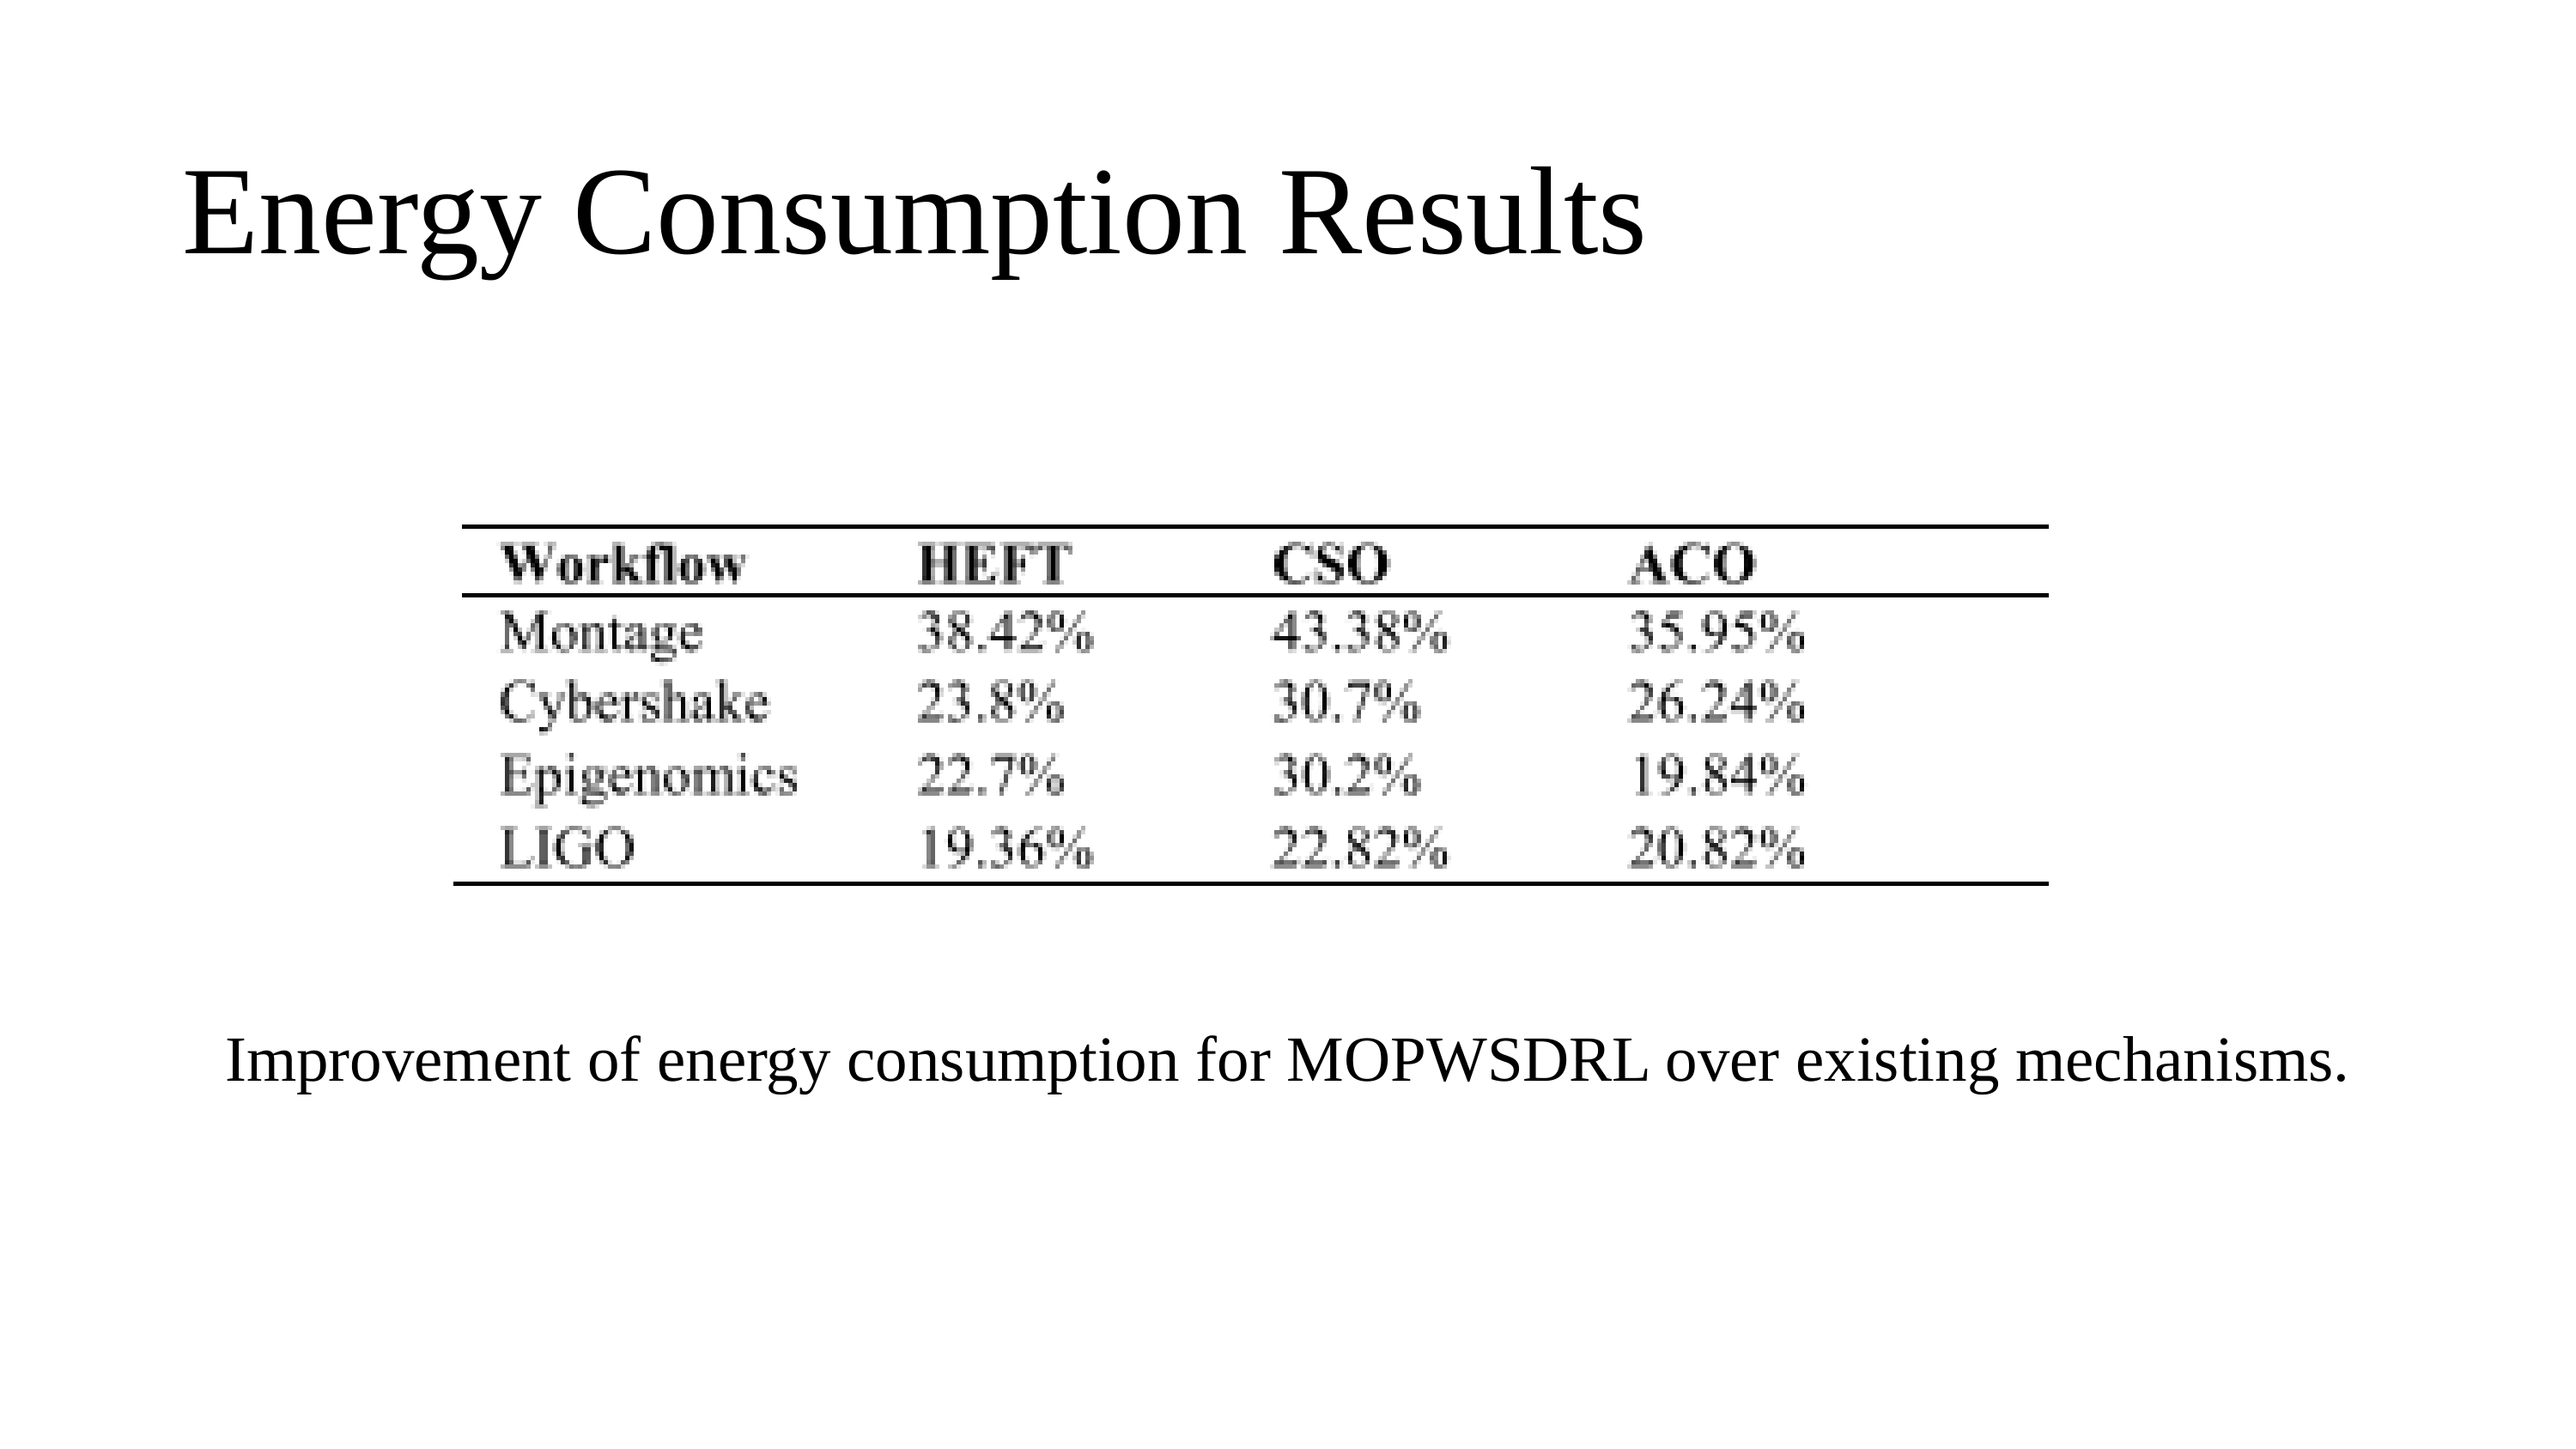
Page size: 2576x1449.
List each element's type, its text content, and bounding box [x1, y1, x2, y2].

text_box Energy Consumption Results [119, 103, 1711, 279]
text_box Improvement of energy consumption for MOPWSDRL over existing mechanisms. [165, 1003, 2411, 1094]
text_box [440, 464, 2118, 930]
